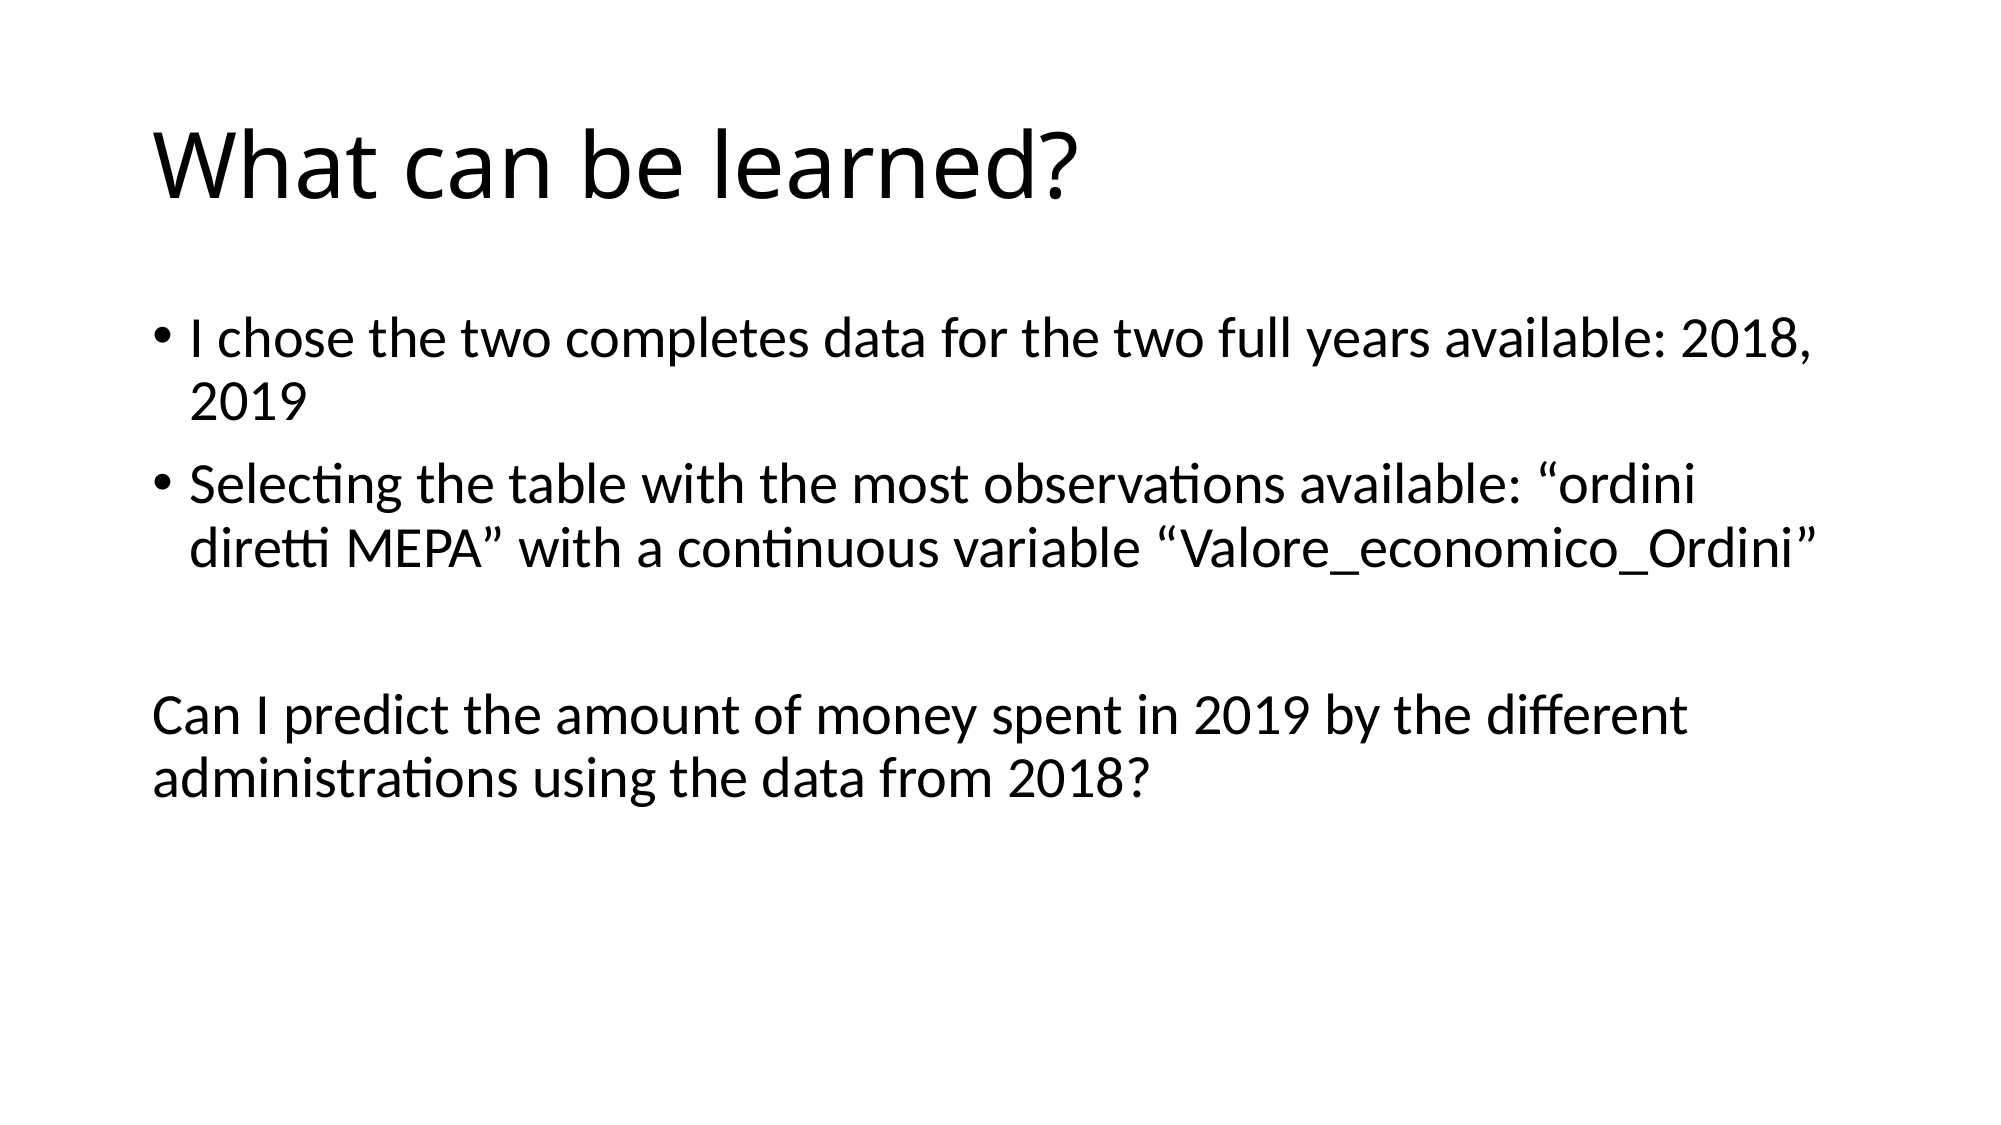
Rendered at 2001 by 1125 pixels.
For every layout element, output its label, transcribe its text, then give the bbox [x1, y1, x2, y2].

title What can be learned? [137, 59, 1863, 278]
list I chose the two completes data for the two full years available: 2018, 2019 Selecting the table with the most observations available: “ordini diretti MEPA” with a continuous variable “Valore_economico_Ordini” Can I predict the amount of money spent in 2019 by the different administrations using the data from 2018? [137, 299, 1863, 1014]
